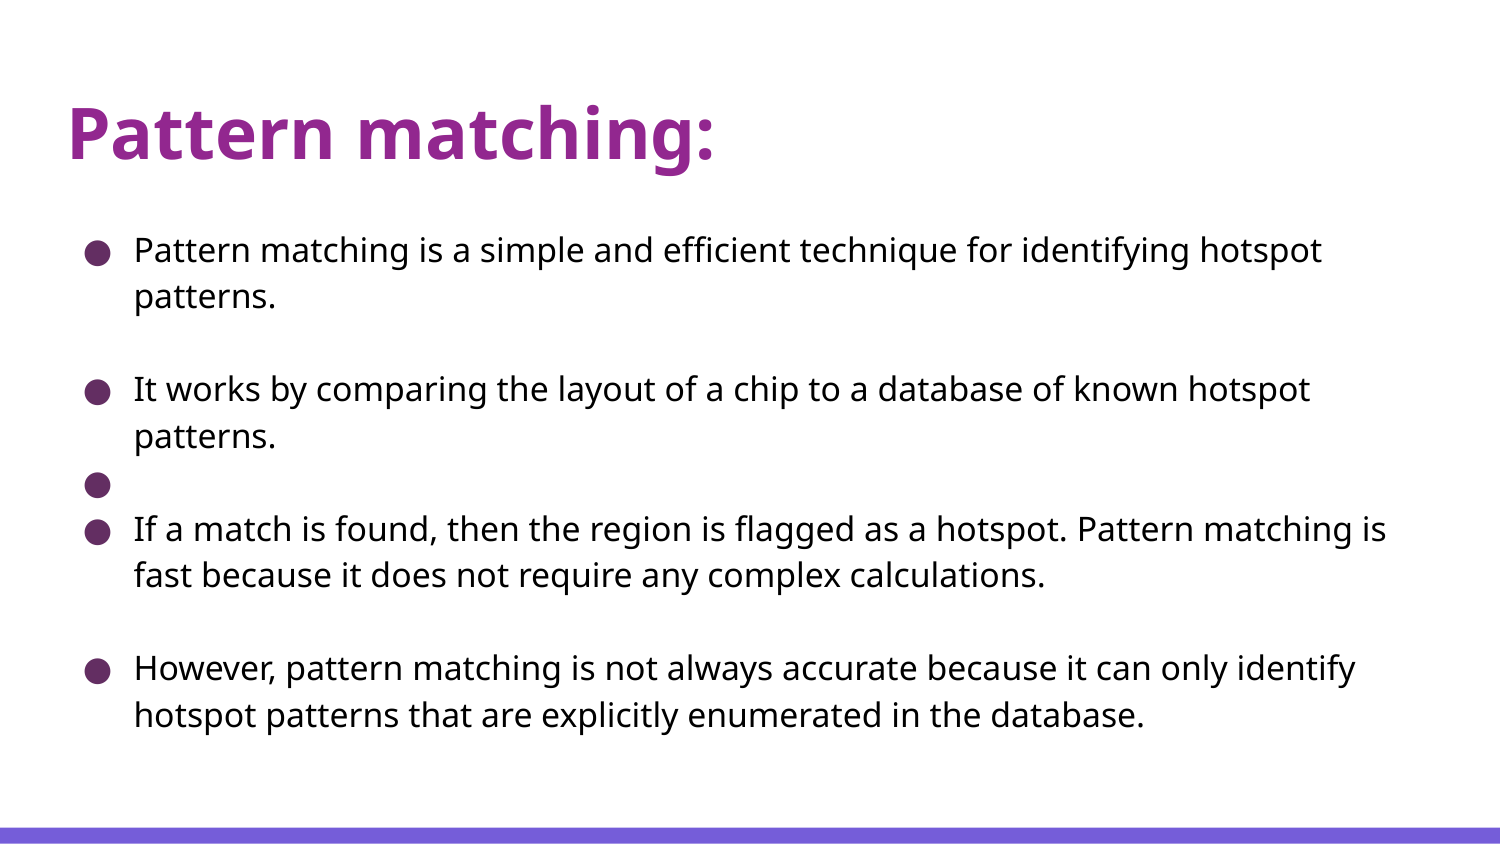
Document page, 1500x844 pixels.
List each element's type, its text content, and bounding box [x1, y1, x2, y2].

title Pattern matching: [51, 72, 1449, 189]
list Pattern matching is a simple and efficient technique for identifying hotspot patterns. It works by comparing the layout of a chip to a database of known hotspot patterns. If a match is found, then the region is flagged as a hotspot. Pattern matching is fast because it does not require any complex calculations. However, pattern matching is not always accurate because it can only identify hotspot patterns that are explicitly enumerated in the database. [51, 207, 1449, 750]
